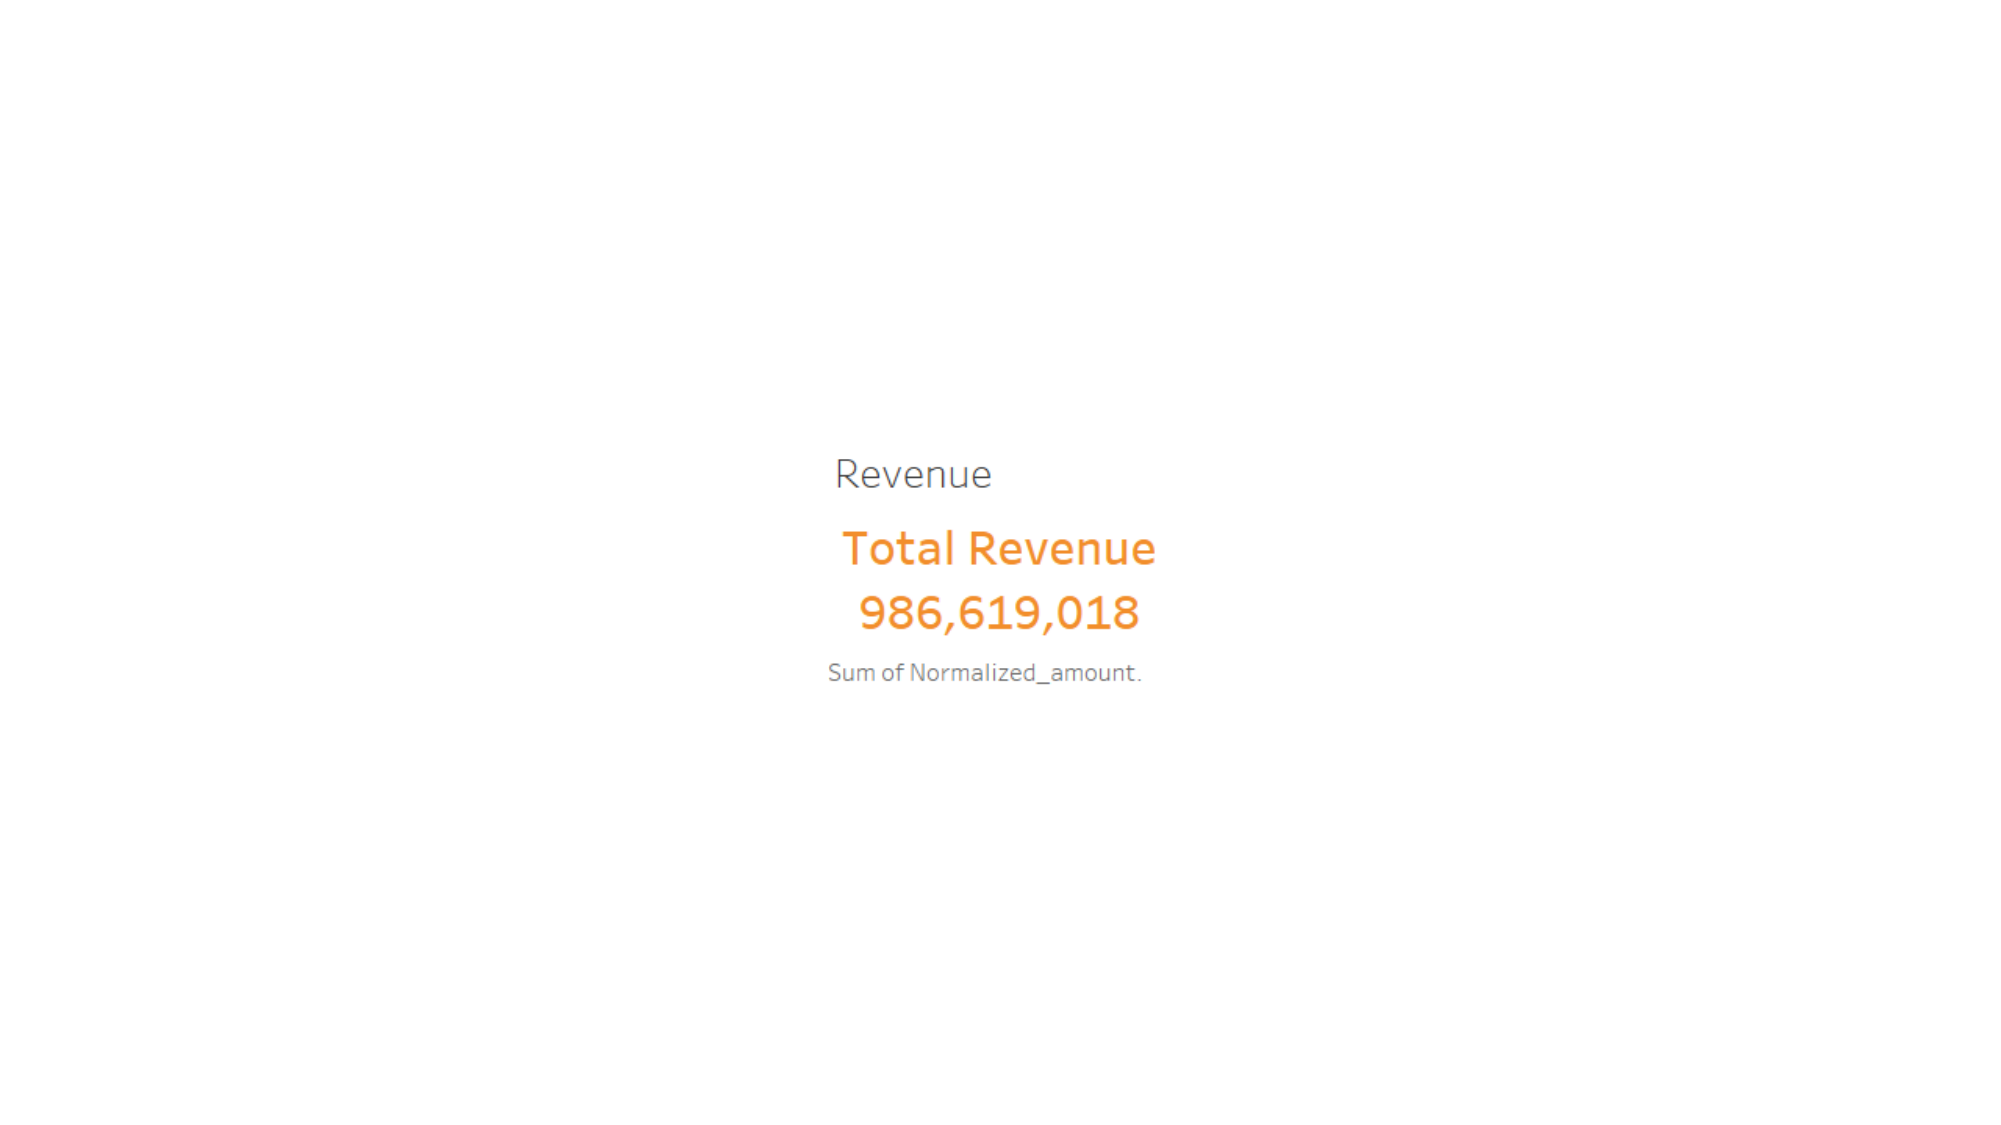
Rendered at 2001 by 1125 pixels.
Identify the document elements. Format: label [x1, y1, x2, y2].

picture [828, 436, 1172, 689]
